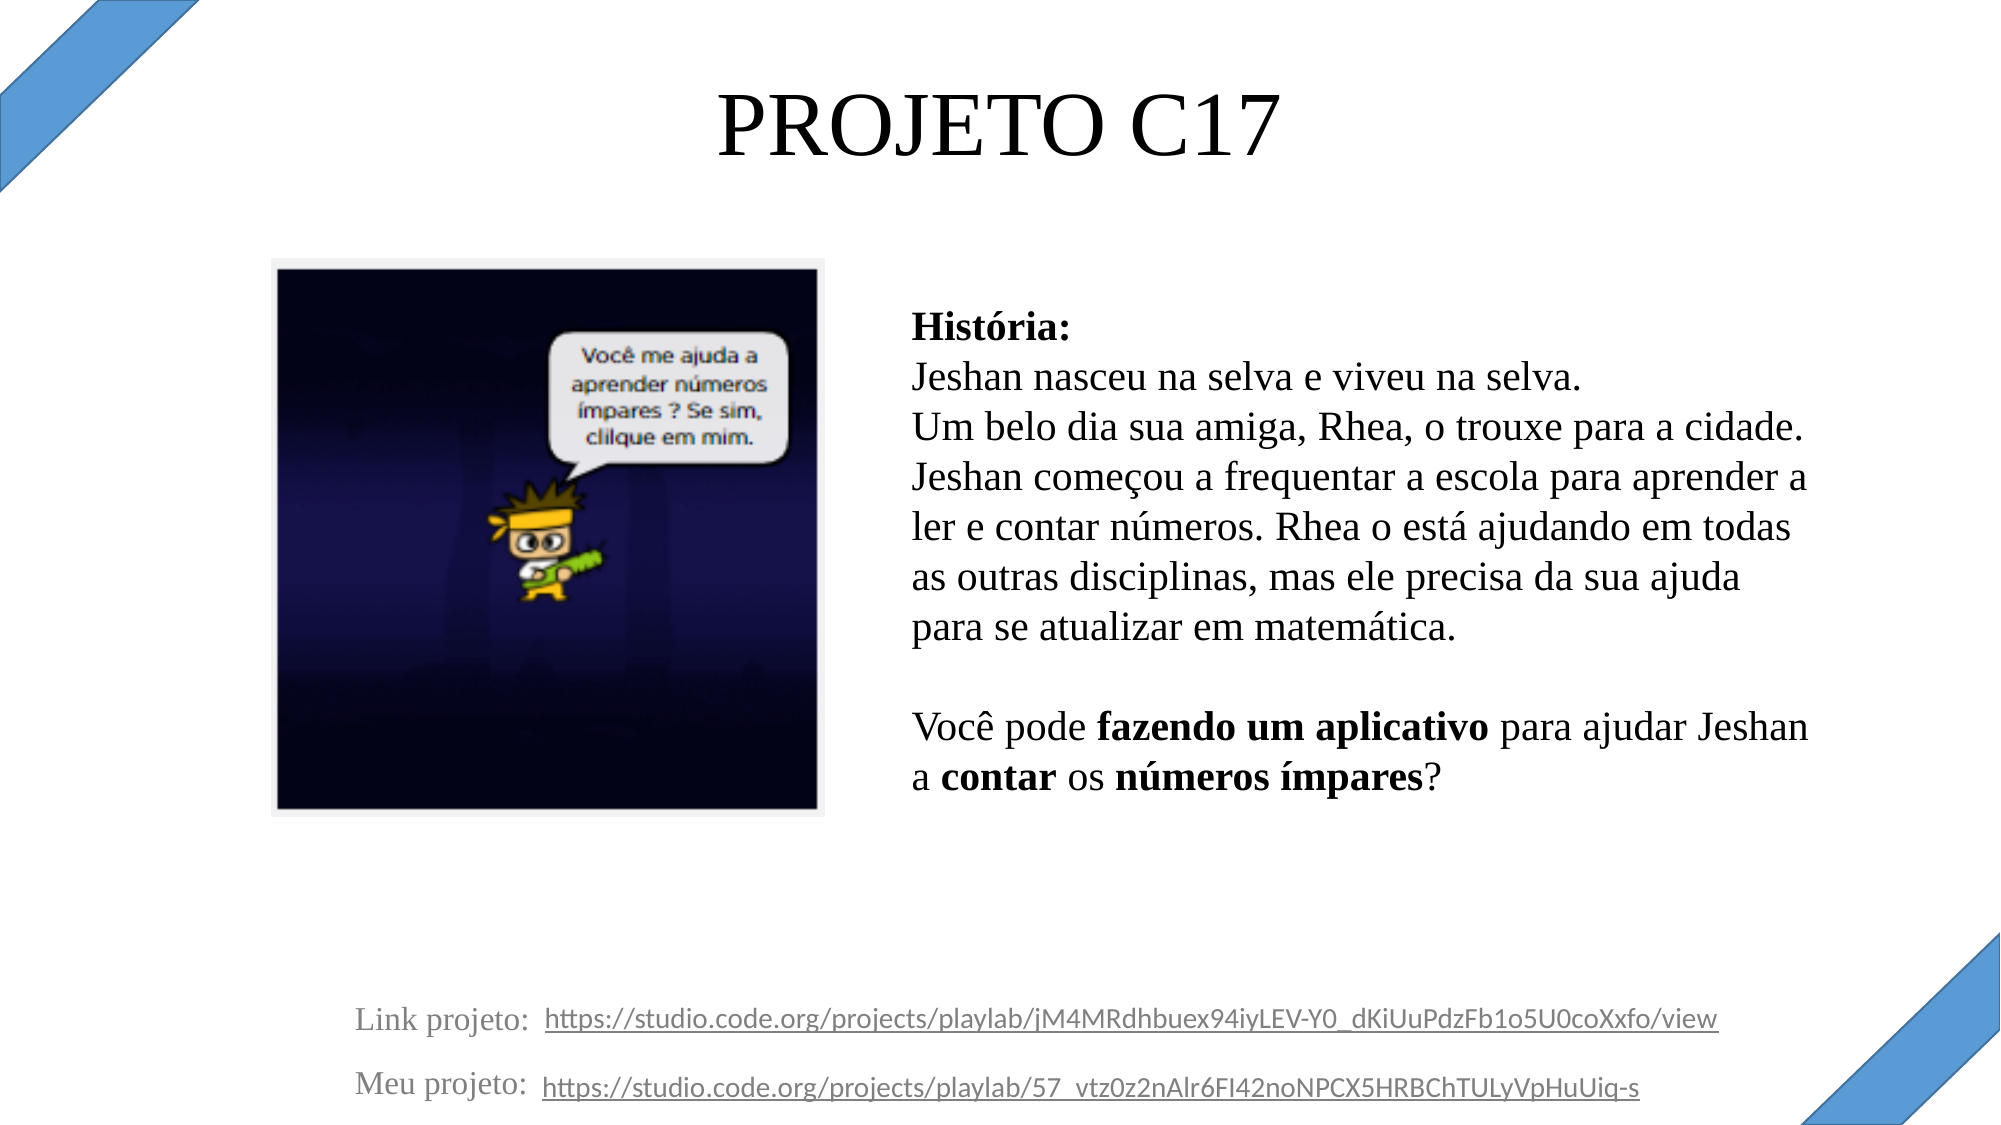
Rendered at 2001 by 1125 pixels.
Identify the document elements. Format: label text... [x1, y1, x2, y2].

text_box Link projeto: [340, 989, 561, 1045]
text_box História: Jeshan nasceu na selva e viveu na selva. Um belo dia sua amiga, Rhea, o trouxe para a cidade. Jeshan começou a frequentar a escola para aprender a ler e contar números. Rhea o está ajudando em todas as outras disciplinas, mas ele precisa da sua ajuda para se atualizar em matemática. Você pode fazendo um aplicativo para ajudar Jeshan a contar os números ímpares? [896, 291, 1828, 807]
text_box [0, 0, 200, 193]
picture [271, 258, 825, 817]
text_box https://studio.code.org/projects/playlab/jM4MRdhbuex94iyLEV-Y0_dKiUuPdzFb1o5U0coXxfo/view [561, 992, 1754, 1043]
text_box [1800, 932, 2000, 1125]
text_box https://studio.code.org/projects/playlab/57_vtz0z2nAlr6FI42noNPCX5HRBChTULyVpHuUiq-s [527, 1060, 1754, 1111]
title PROJETO C17 [137, 59, 1863, 192]
text_box Meu projeto: [340, 1053, 561, 1109]
